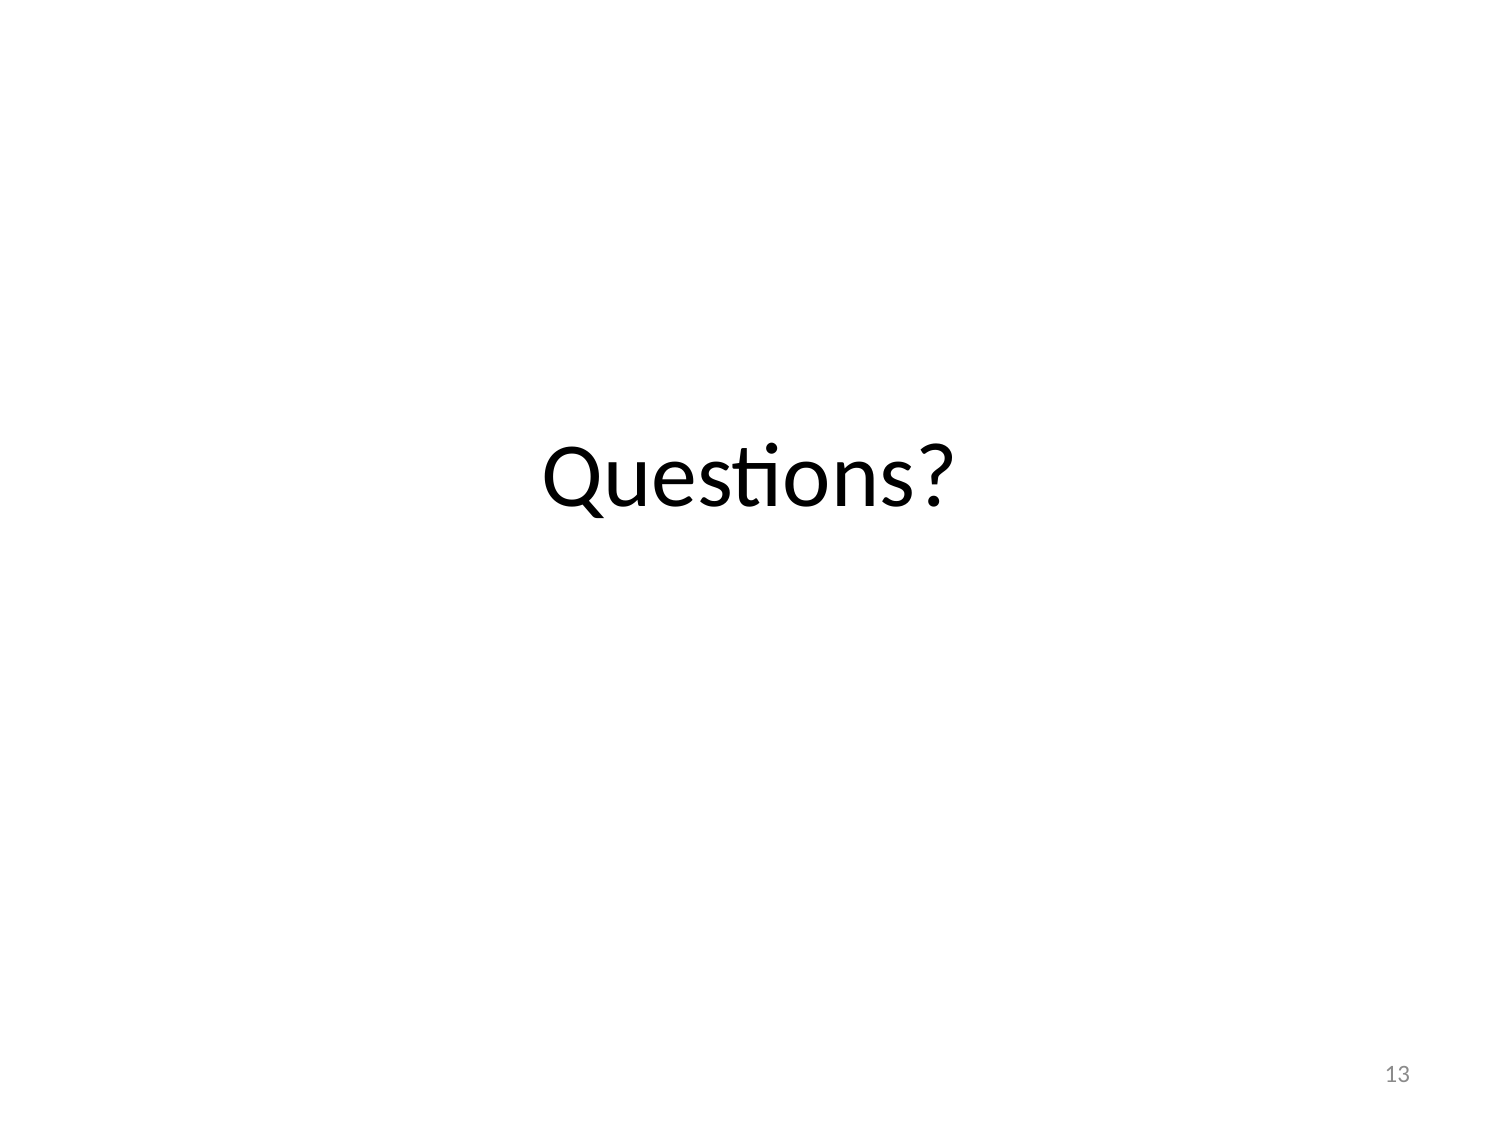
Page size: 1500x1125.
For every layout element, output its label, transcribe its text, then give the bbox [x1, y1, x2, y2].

slide_number 13 [1074, 1042, 1425, 1103]
title Questions? [112, 349, 1388, 591]
